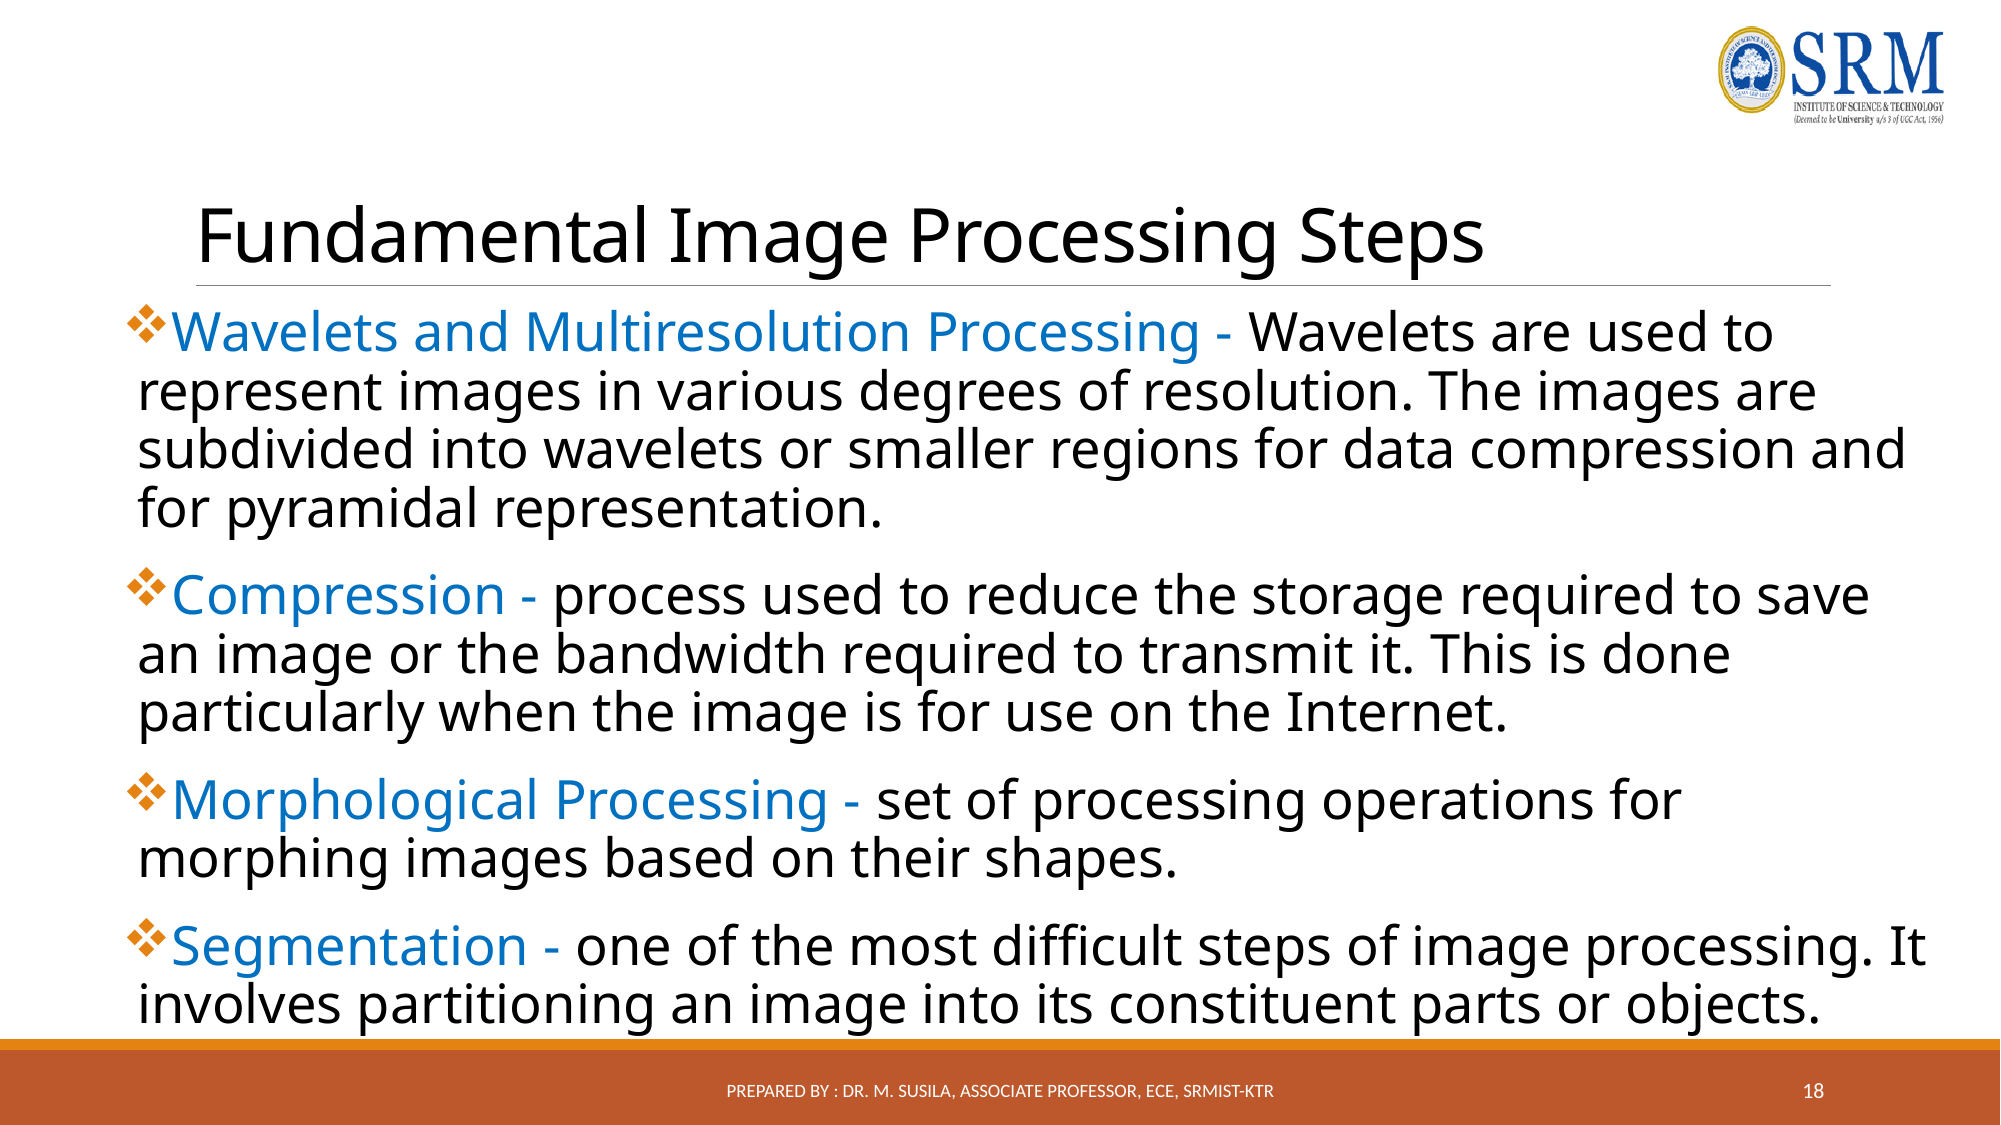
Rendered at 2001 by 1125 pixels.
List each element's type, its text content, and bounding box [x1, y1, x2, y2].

title Fundamental Image Processing Steps [180, 47, 1830, 285]
picture [1716, 18, 1951, 136]
list Wavelets and Multiresolution Processing - Wavelets are used to represent images in various degrees of resolution. The images are subdivided into wavelets or smaller regions for data compression and for pyramidal representation. Compression - process used to reduce the storage required to save an image or the bandwidth required to transmit it. This is done particularly when the image is for use on the Internet. Morphological Processing - set of processing operations for morphing images based on their shapes. Segmentation - one of the most difficult steps of image processing. It involves partitioning an image into its constituent parts or objects. [122, 297, 1950, 1014]
footer Prepared by : Dr. M. Susila, Associate Professor, ECE, SRMIST-KTR [604, 1059, 1396, 1120]
slide_number 18 [1624, 1059, 1840, 1120]
